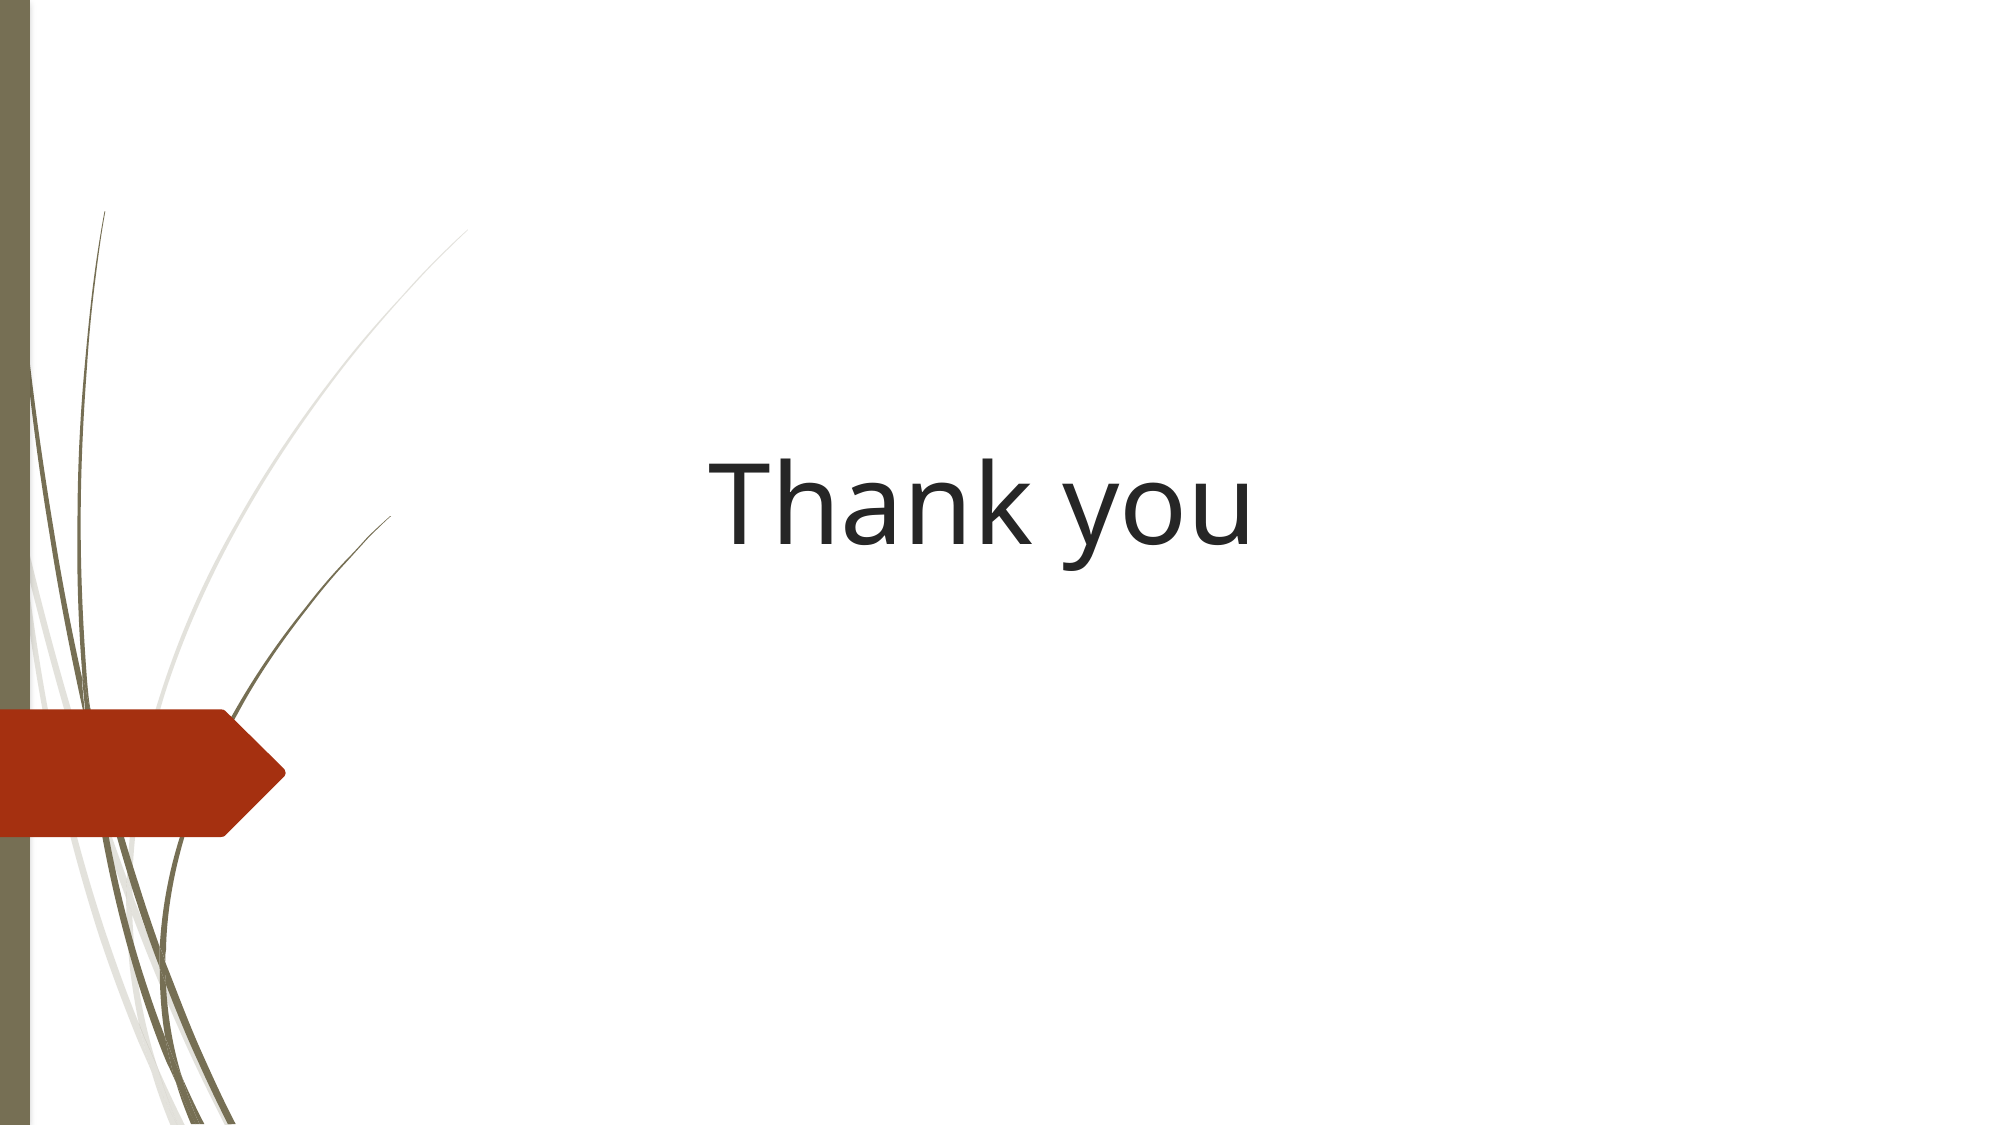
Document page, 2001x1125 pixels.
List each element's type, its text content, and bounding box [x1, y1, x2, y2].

title Thank you [693, 151, 1747, 575]
